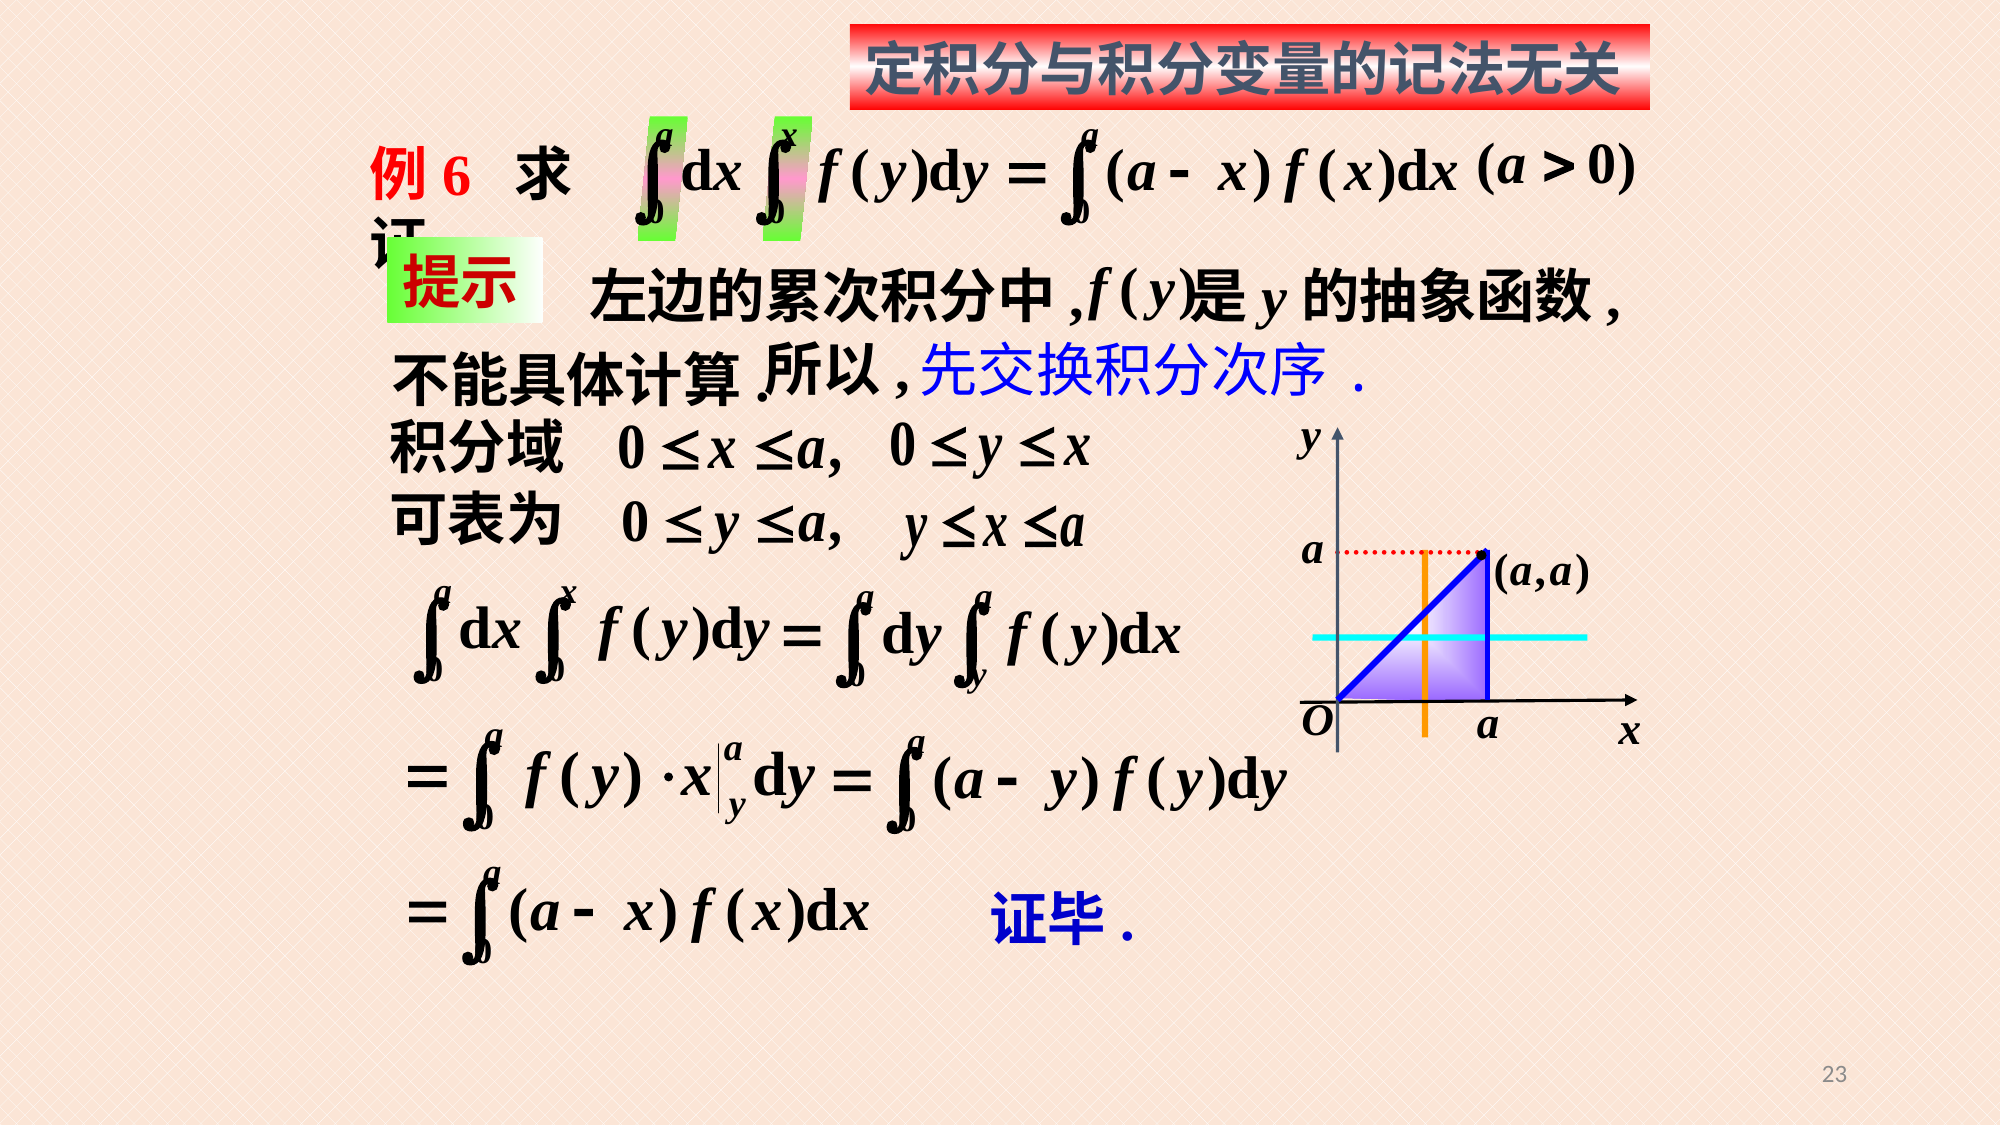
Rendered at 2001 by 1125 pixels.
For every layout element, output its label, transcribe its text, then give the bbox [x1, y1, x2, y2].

text_box 可表为 [375, 474, 614, 560]
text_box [1072, 262, 1200, 328]
slide_number 23 [1412, 1042, 1863, 1103]
text_box 先交换积分次序. [905, 325, 1392, 411]
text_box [1292, 424, 1645, 753]
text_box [400, 569, 775, 688]
text_box 定积分与积分变量的记法无关 [849, 24, 1650, 110]
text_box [622, 112, 1465, 229]
text_box 不能具体计算. [377, 314, 834, 421]
text_box 左边的累次积分中, [547, 231, 1123, 325]
text_box 证毕. [975, 875, 1150, 960]
text_box 提示 [387, 237, 543, 314]
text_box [881, 406, 1104, 493]
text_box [824, 719, 1293, 838]
text_box 是y的抽象函数, [1174, 231, 1638, 337]
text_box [398, 712, 821, 836]
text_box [774, 574, 1187, 699]
text_box 所以, [749, 324, 958, 410]
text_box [610, 409, 854, 496]
text_box 积分域 [375, 402, 610, 474]
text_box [891, 490, 1095, 575]
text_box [400, 849, 875, 969]
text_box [614, 486, 854, 567]
text_box 例6 求证 [355, 129, 631, 285]
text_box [1474, 540, 1592, 600]
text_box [1474, 137, 1640, 203]
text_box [1474, 712, 1504, 744]
